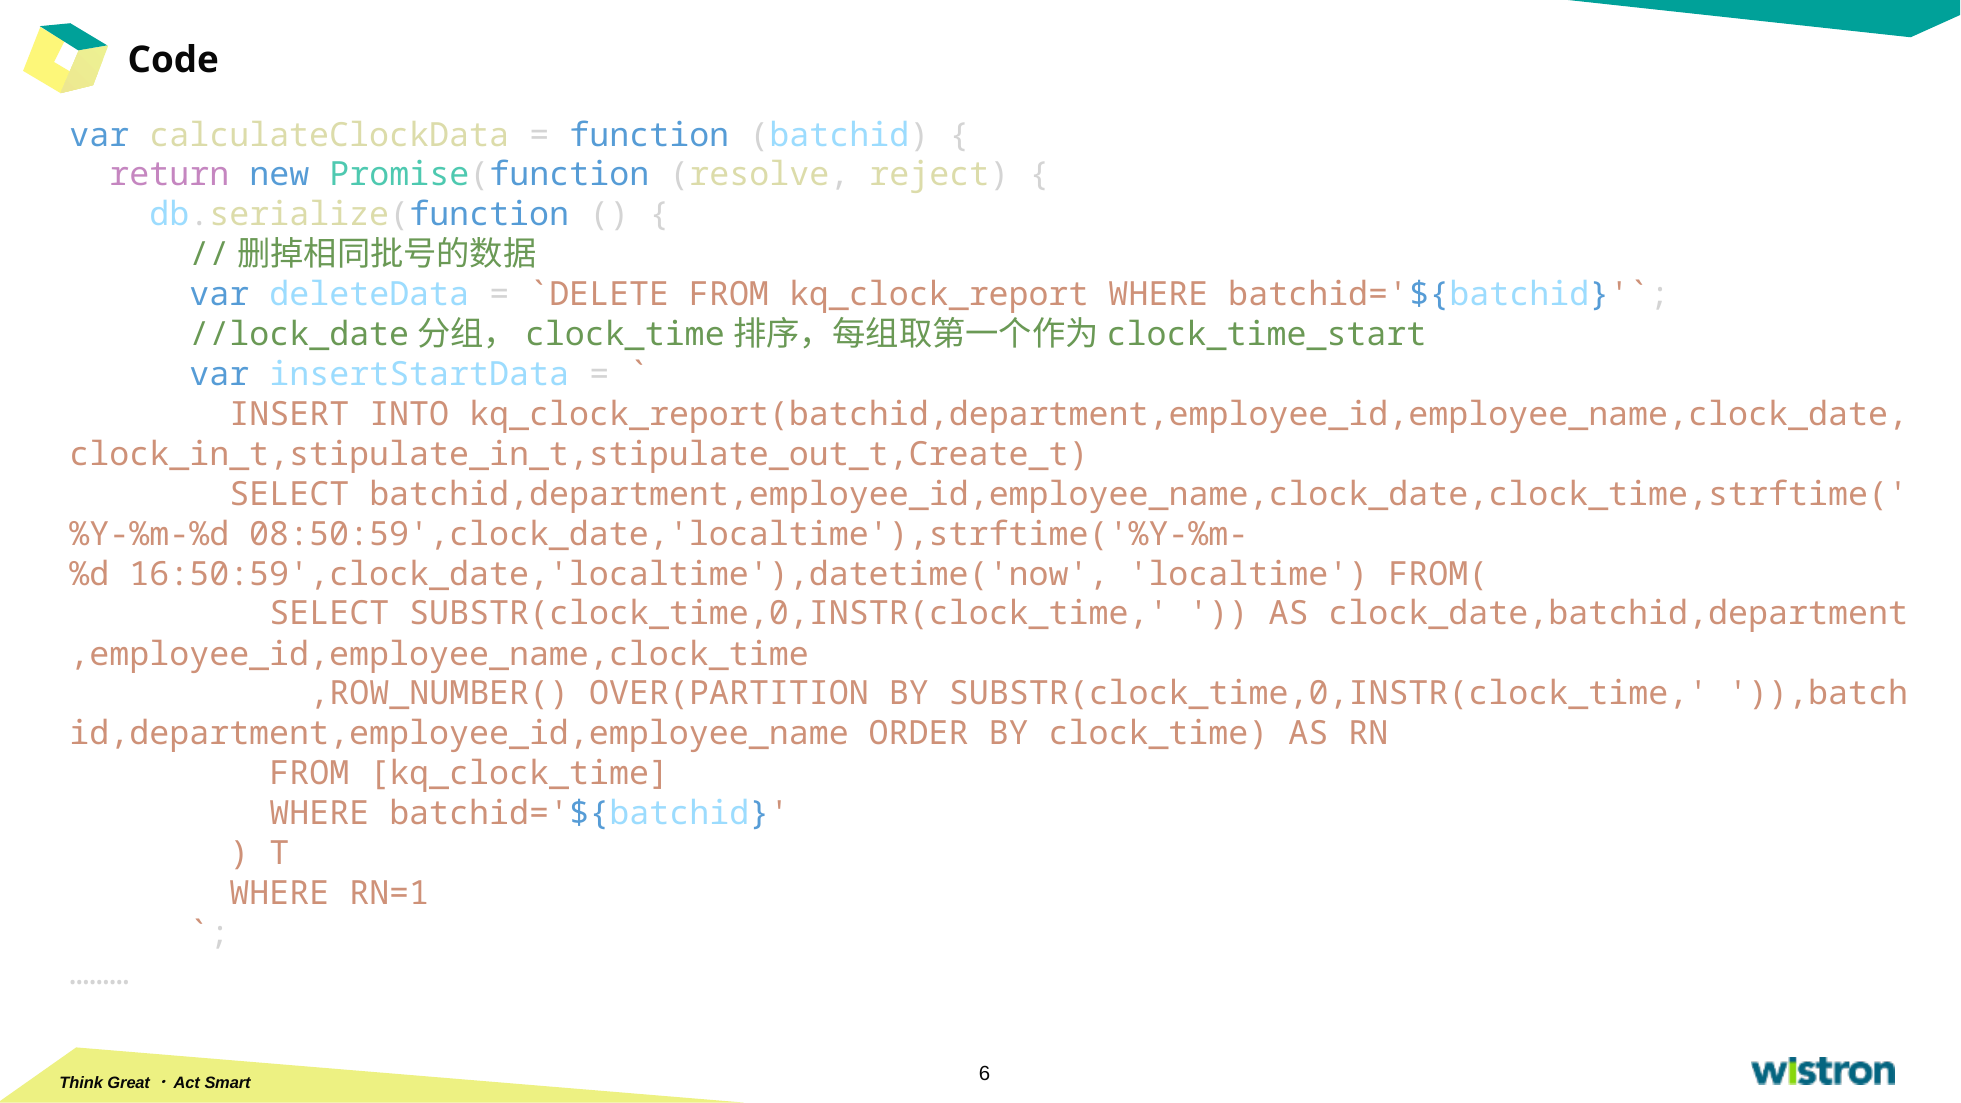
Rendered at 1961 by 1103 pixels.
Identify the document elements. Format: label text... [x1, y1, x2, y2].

title Code [127, 35, 1799, 80]
picture [1751, 1057, 1895, 1085]
text_box var calculateClockData = function (batchid) { return new Promise(function (resolve, reject) { db.serialize(function () { //删掉相同批号的数据 var deleteData = `DELETE FROM kq_clock_report WHERE batchid='${batchid}'`; //lock_date分组，clock_time排序，每组取第一个作为clock_time_start var insertStartData = ` INSERT INTO kq_clock_report(batchid,department,employee_id,employee_name,clock_date,clock_in_t,stipulate_in_t,stipulate_out_t,Create_t) SELECT batchid,department,employee_id,employee_name,clock_date,clock_time,strftime('%Y-%m-%d 08:50:59',clock_date,'localtime'),strftime('%Y-%m-%d 16:50:59',clock_date,'localtime'),datetime('now', 'localtime') FROM( SELECT SUBSTR(clock_time,0,INSTR(clock_time,' ')) AS clock_date,batchid,department,employee_id,employee_name,clock_time ,ROW_NUMBER() OVER(PARTITION BY SUBSTR(clock_time,0,INSTR(clock_time,' ')),batchid,department,employee_id,employee_name ORDER BY clock_time) AS RN FROM [kq_clock_time] WHERE batchid='${batchid}' ) T WHERE RN=1 `; ……… [54, 105, 1942, 999]
